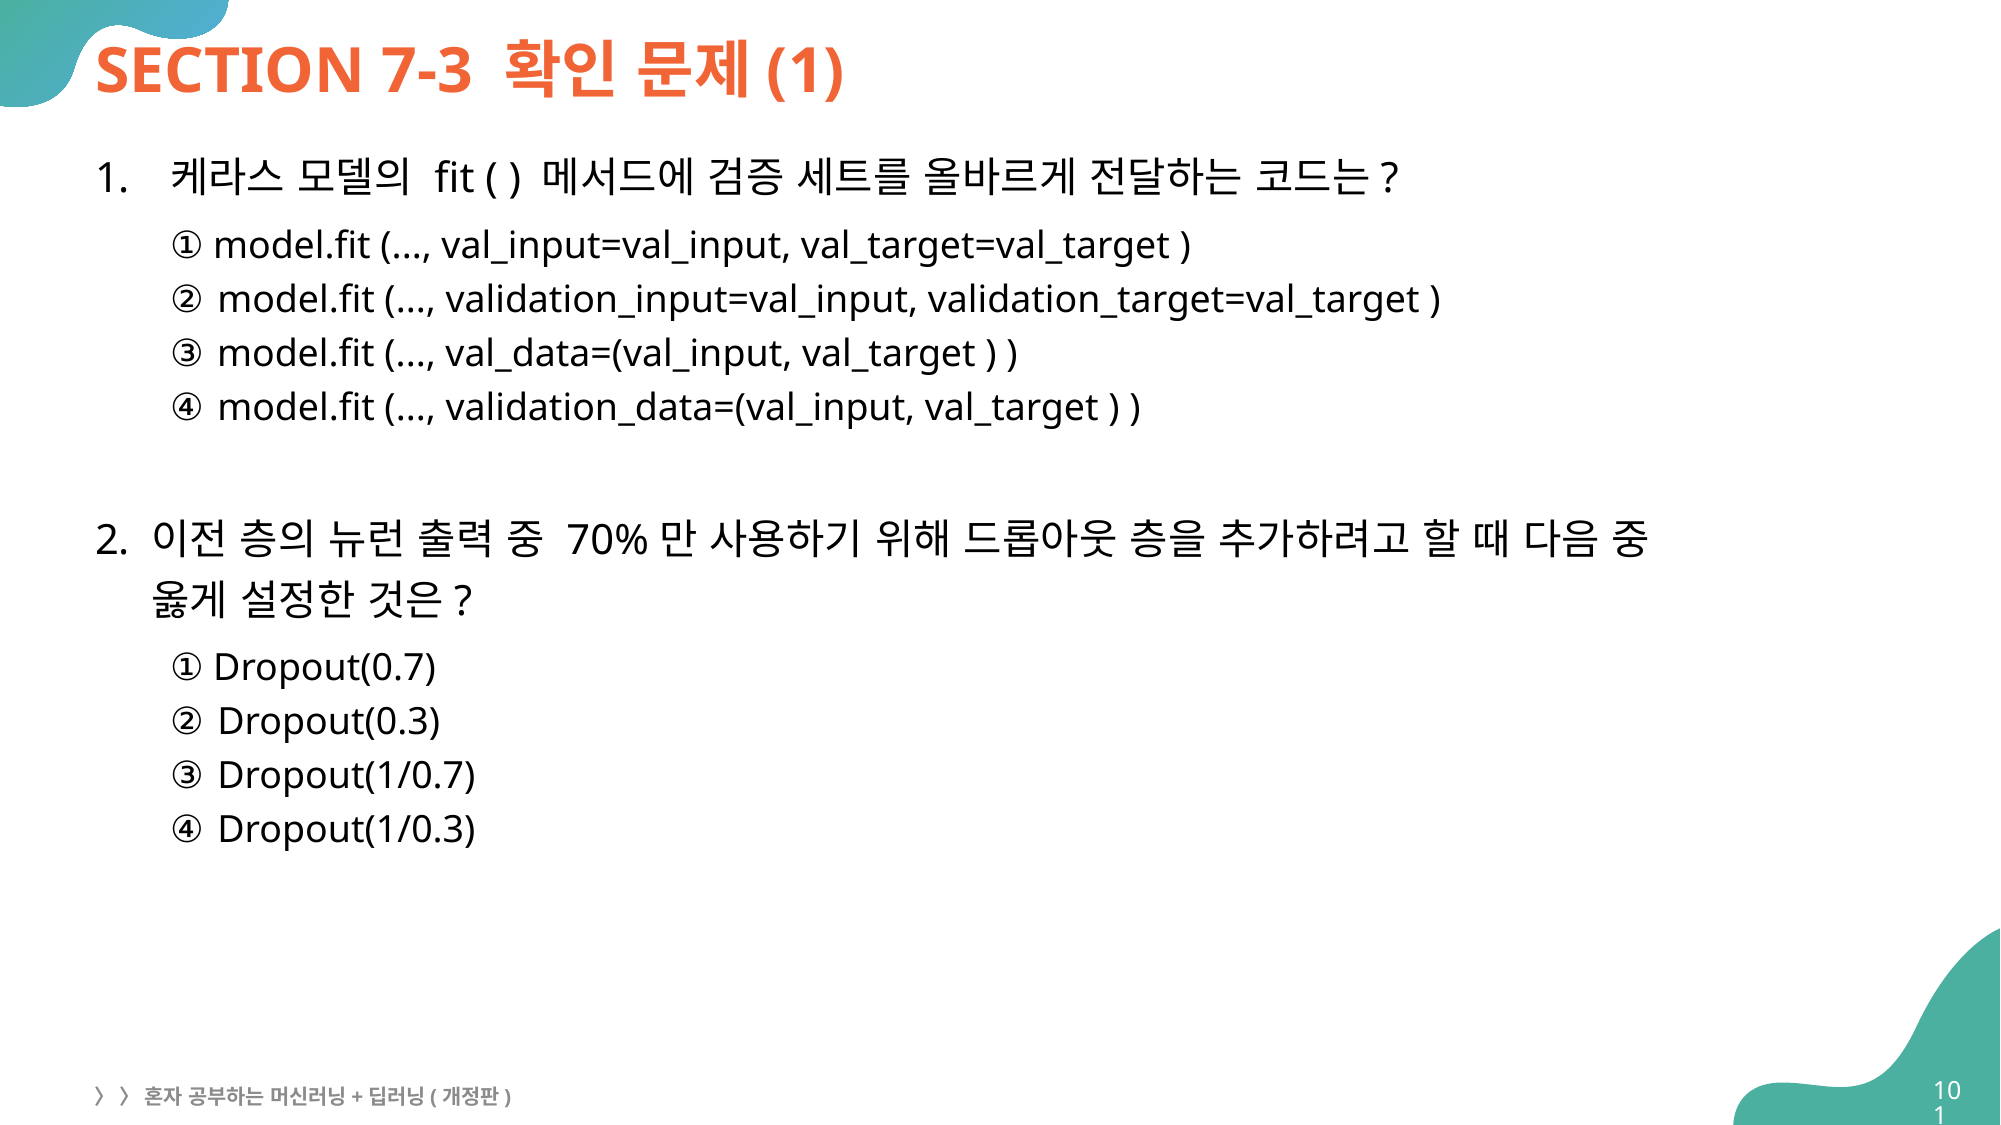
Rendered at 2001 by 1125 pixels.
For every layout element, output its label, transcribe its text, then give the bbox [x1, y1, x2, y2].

title SECTION 7-3 확인 문제(1) [79, 17, 1931, 128]
list 케라스 모델의 fit ( ) 메서드에 검증 세트를 올바르게 전달하는 코드는? ① model.fit (..., val_input=val_input, val_target=val_target ) ② model.fit (..., validation_input=val_input, validation_target=val_target ) ③ model.fit (..., val_data=(val_input, val_target ) ) ④ model.fit (..., validation_data=(val_input, val_target ) ) 이전 층의 뉴런 출력 중 70%만 사용하기 위해 드롭아웃 층을 추가하려고 할 때 다음 중 옳게 설정한 것은? ① Dropout(0.7) ② Dropout(0.3) ③ Dropout(1/0.7) ④ Dropout(1/0.3) [79, 133, 1869, 1019]
slide_number 101 [1917, 1061, 1984, 1122]
footer 〉 〉 혼자 공부하는 머신러닝+딥러닝(개정판) [79, 1078, 755, 1114]
